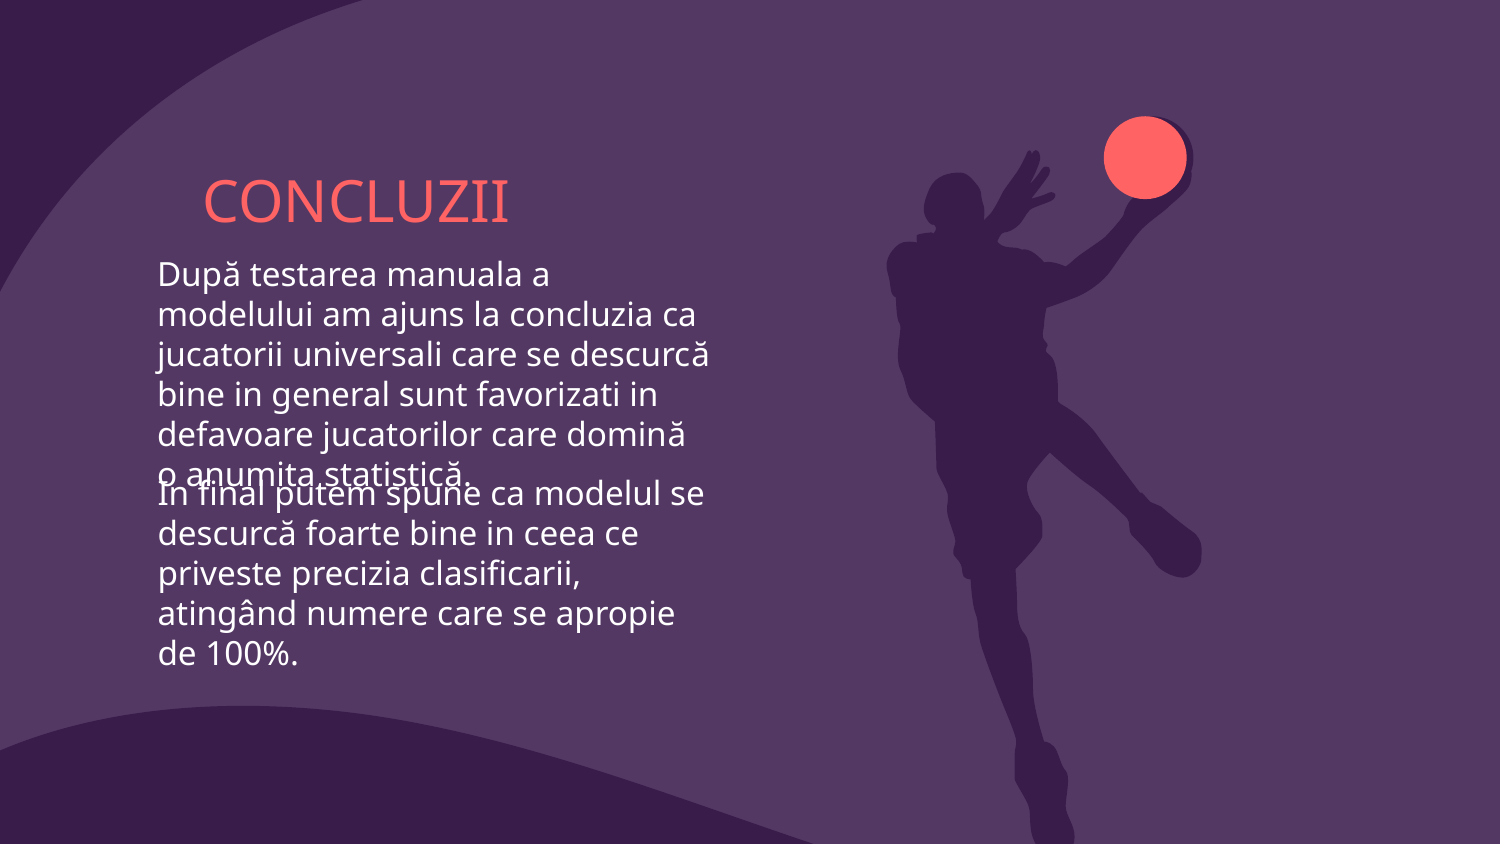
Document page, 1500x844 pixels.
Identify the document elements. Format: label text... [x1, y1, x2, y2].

subtitle După testarea manuala a modelului am ajuns la concluzia ca jucatorii universali care se descurcă bine in general sunt favorizati in defavoare jucatorilor care domină o anumita statistică. [142, 238, 728, 419]
title CONCLUZII [187, 131, 773, 268]
text_box In final putem spune ca modelul se descurcă foarte bine in ceea ce priveste precizia clasificarii, atingând numere care se apropie de 100%. [142, 457, 728, 638]
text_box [882, 115, 1205, 844]
